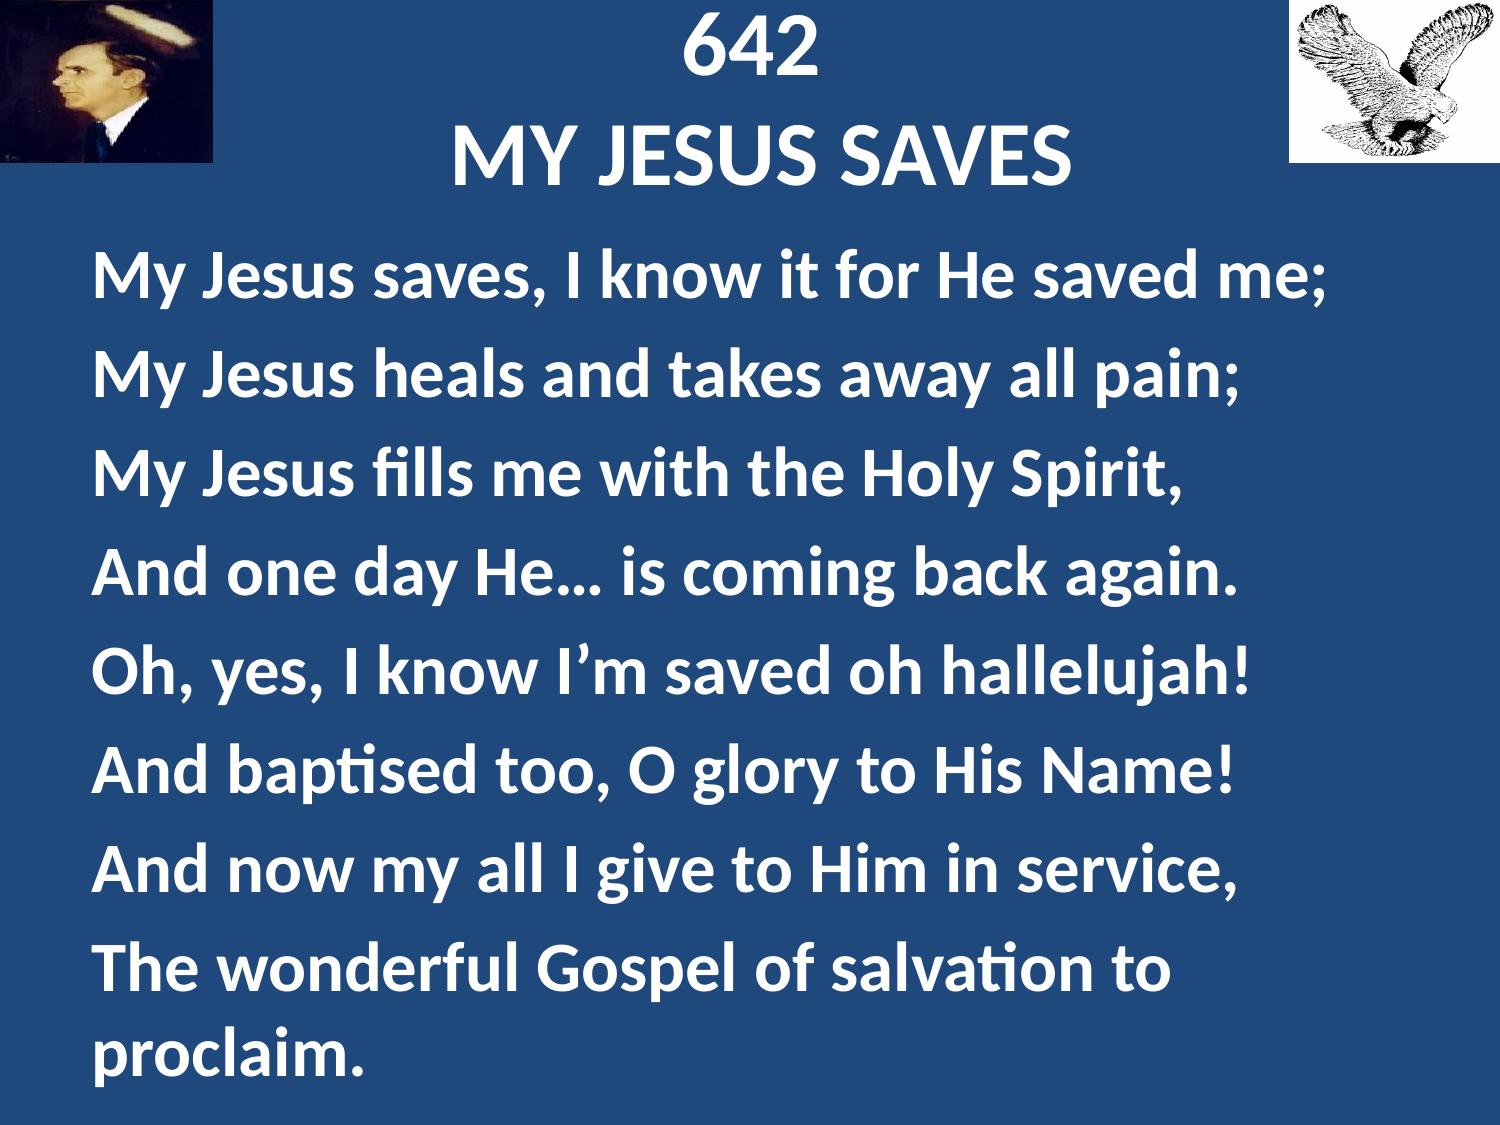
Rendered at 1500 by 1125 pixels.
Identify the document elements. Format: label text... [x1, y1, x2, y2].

picture [0, 0, 213, 163]
title 642 MY JESUS SAVES [76, 0, 1427, 188]
list My Jesus saves, I know it for He saved me; My Jesus heals and takes away all pain; My Jesus fills me with the Holy Spirit, And one day He… is coming back again. Oh, yes, I know I’m saved oh hallelujah! And baptised too, O glory to His Name! And now my all I give to Him in service, The wonderful Gospel of salvation to proclaim. [76, 219, 1473, 1083]
picture [1288, 0, 1500, 163]
